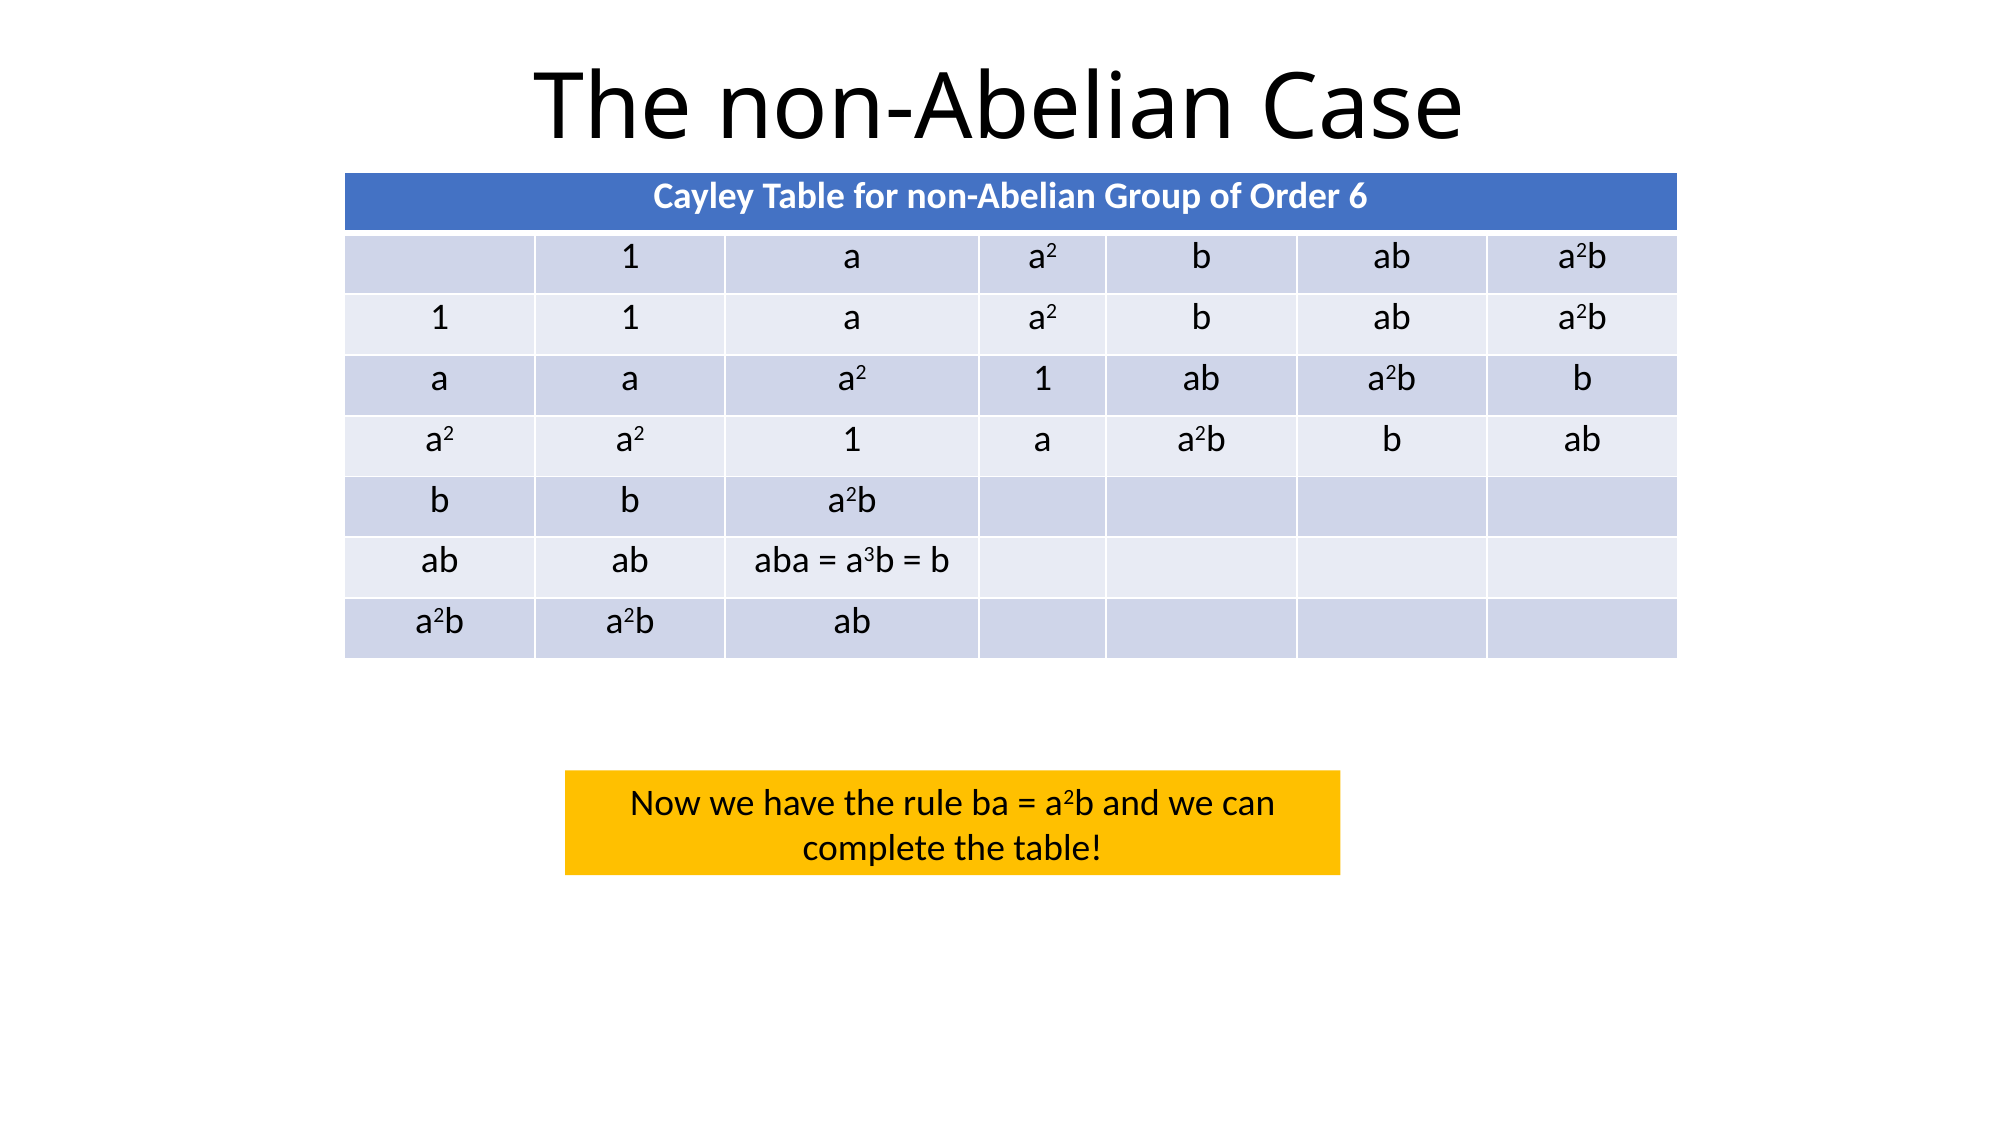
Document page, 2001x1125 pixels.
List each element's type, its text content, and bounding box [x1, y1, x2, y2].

table_cell a2 [980, 295, 1105, 354]
table_cell a2b [345, 599, 534, 658]
table_cell [980, 477, 1105, 536]
table_cell b [345, 477, 534, 536]
table_cell ab [1298, 295, 1486, 354]
text_box Now we have the rule ba = a2b and we can complete the table! [565, 770, 1341, 876]
table_cell a [726, 295, 978, 354]
table_cell a2 [980, 236, 1105, 293]
table_cell a2 [536, 417, 724, 476]
table_cell [1488, 538, 1677, 597]
table_cell ab [1298, 236, 1486, 293]
table_cell [1488, 599, 1677, 658]
table_cell a [536, 356, 724, 415]
table_cell b [536, 477, 724, 536]
table_cell 1 [345, 295, 534, 354]
table_cell 1 [726, 417, 978, 476]
table_cell a2b [726, 477, 978, 536]
table_cell [1488, 477, 1677, 536]
table_cell a2 [345, 417, 534, 476]
table_cell [1107, 477, 1296, 536]
table_cell aba = a3b = b [726, 538, 978, 597]
table_cell [345, 236, 534, 293]
table_cell 1 [536, 236, 724, 293]
title The non-Abelian Case [137, 0, 1863, 218]
table_cell a2b [1298, 356, 1486, 415]
table_cell a [345, 356, 534, 415]
table_cell [1298, 477, 1486, 536]
table_cell b [1107, 236, 1296, 293]
table_cell [1107, 599, 1296, 658]
table_cell ab [1488, 417, 1677, 476]
table_cell ab [1107, 356, 1296, 415]
table_cell a2b [1488, 295, 1677, 354]
table_cell [1298, 599, 1486, 658]
table_cell 1 [536, 295, 724, 354]
table_cell [1107, 538, 1296, 597]
table_cell a2b [1107, 417, 1296, 476]
table_cell [1298, 538, 1486, 597]
table_cell a [726, 236, 978, 293]
table_cell b [1488, 356, 1677, 415]
table_cell ab [536, 538, 724, 597]
table_cell [980, 538, 1105, 597]
table_cell 1 [980, 356, 1105, 415]
table_cell ab [726, 599, 978, 658]
table_cell a [980, 417, 1105, 476]
table_cell b [1298, 417, 1486, 476]
table_cell b [1107, 295, 1296, 354]
table_header Cayley Table for non-Abelian Group of Order 6 [345, 173, 1677, 230]
table_cell a2b [1488, 236, 1677, 293]
table_cell ab [345, 538, 534, 597]
table_cell a2b [536, 599, 724, 658]
table_cell a2 [726, 356, 978, 415]
table_cell [980, 599, 1105, 658]
